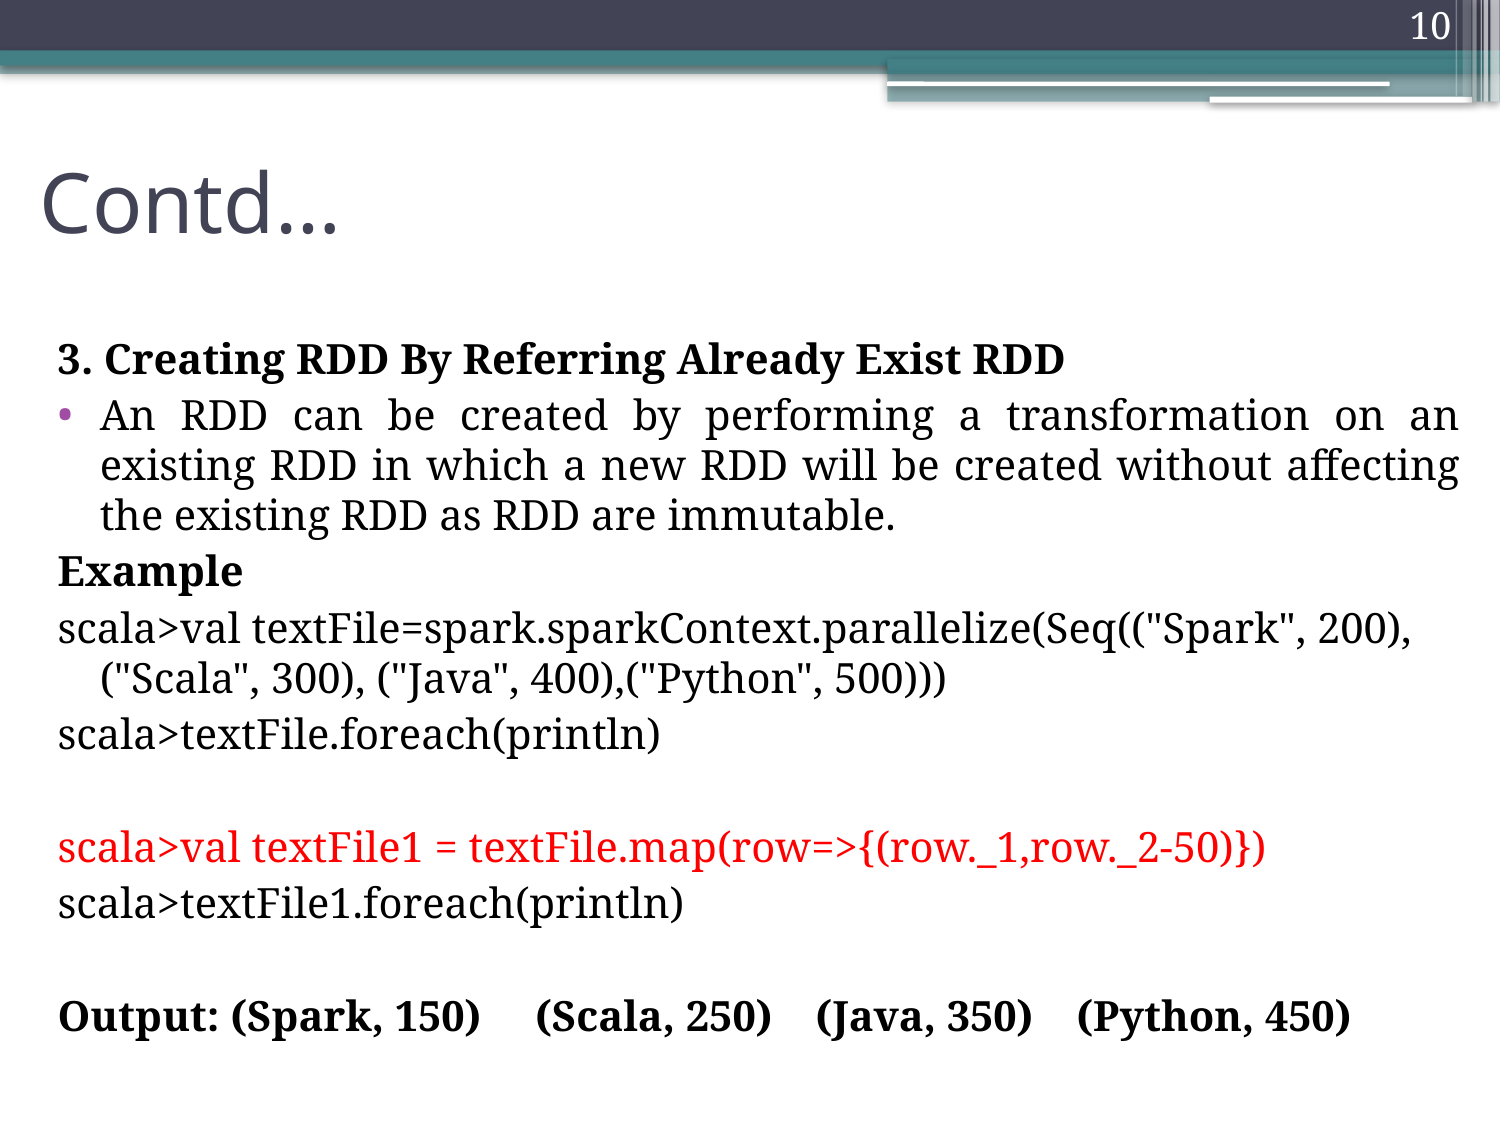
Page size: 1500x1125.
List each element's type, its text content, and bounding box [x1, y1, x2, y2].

list 3. Creating RDD By Referring Already Exist RDD An RDD can be created by performing a transformation on an existing RDD in which a new RDD will be created without affecting the existing RDD as RDD are immutable. Example scala>val textFile=spark.sparkContext.parallelize(Seq(("Spark", 200), ("Scala", 300), ("Java", 400),("Python", 500))) scala>textFile.foreach(println) scala>val textFile1 = textFile.map(row=>{(row._1,row._2-50)}) scala>textFile1.foreach(println) Output: (Spark, 150) (Scala, 250) (Java, 350) (Python, 450) [24, 324, 1475, 1079]
slide_number 10 [1341, 0, 1466, 61]
title Contd… [24, 112, 1475, 288]
